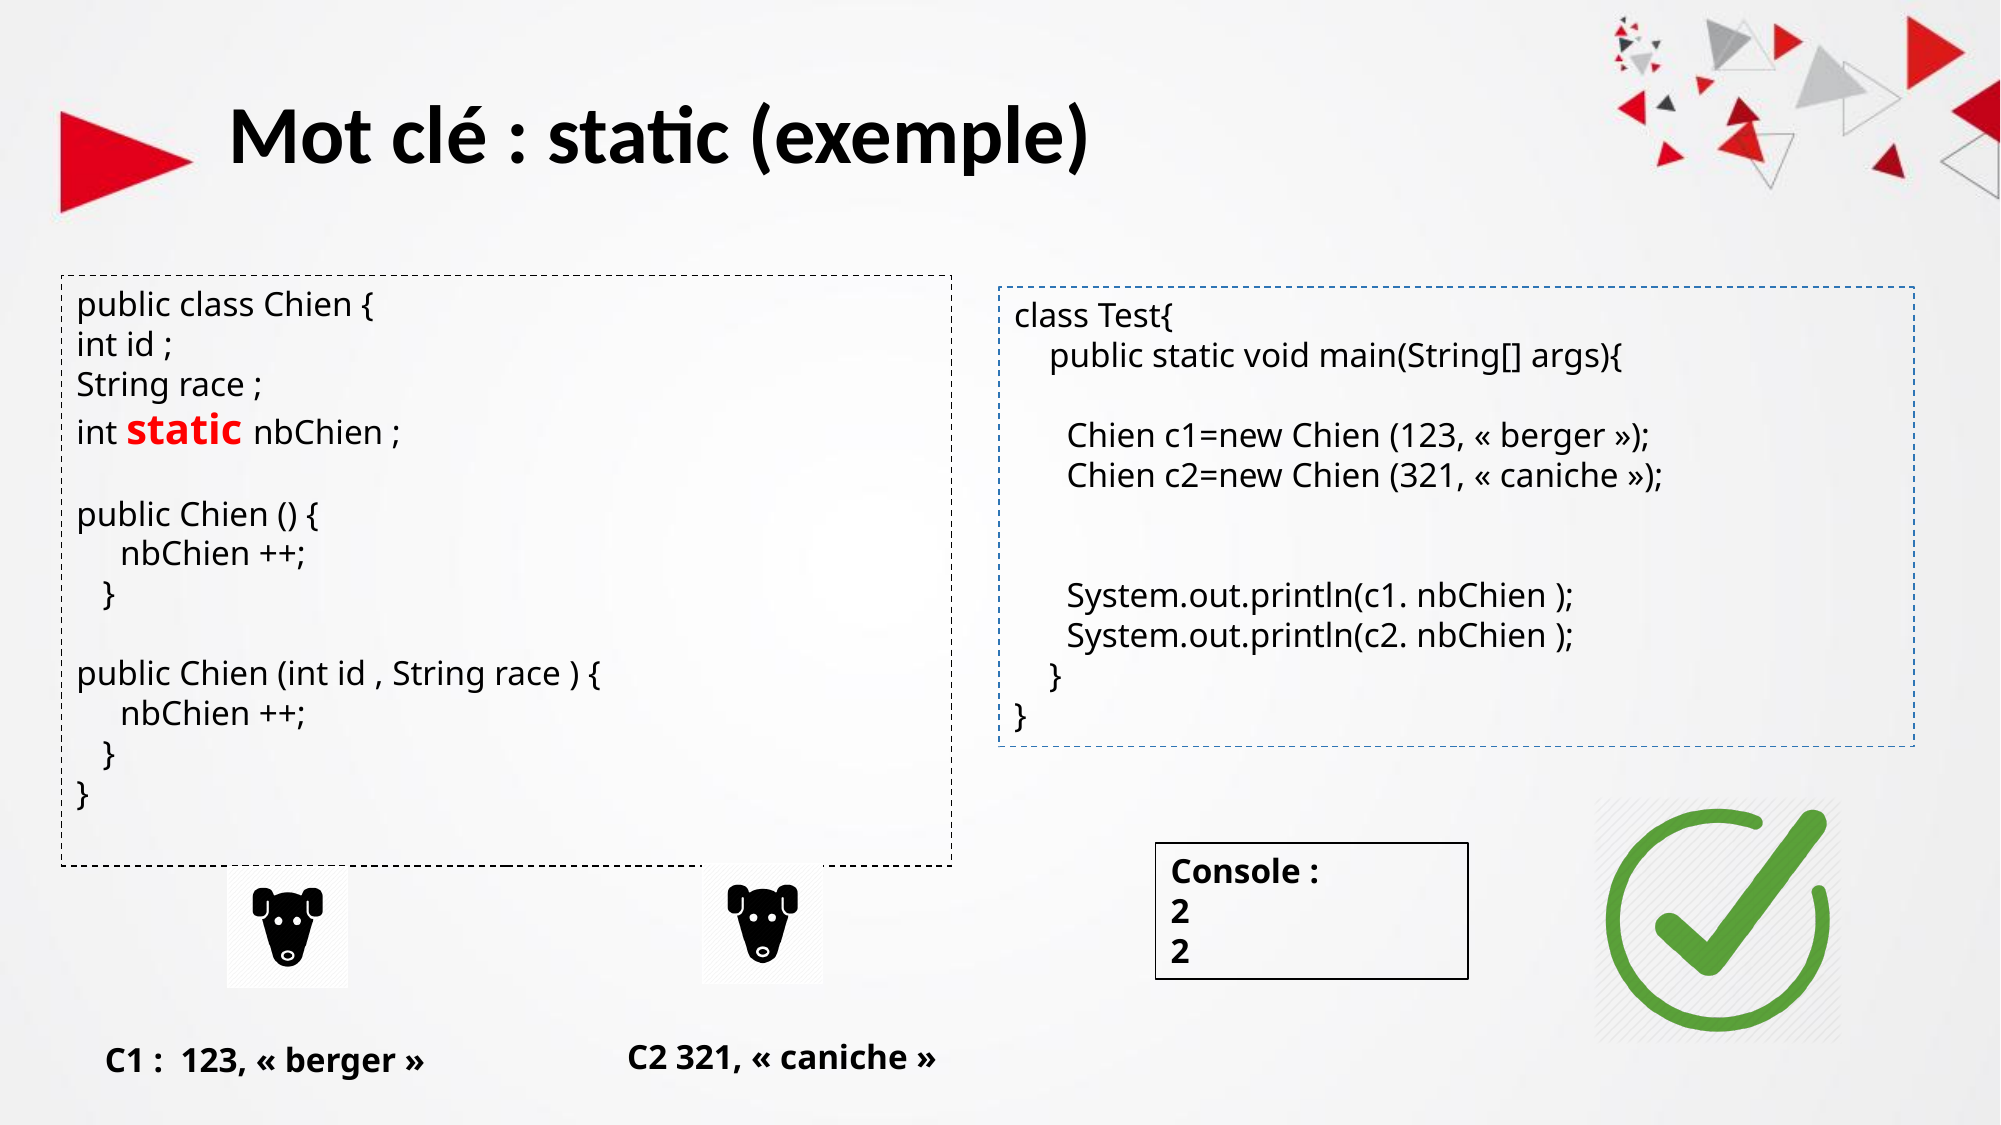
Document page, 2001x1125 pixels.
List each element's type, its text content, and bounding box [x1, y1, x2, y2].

text_box C2 321, « caniche » [612, 1028, 1027, 1084]
text_box C1 : 123, « berger » [89, 1031, 545, 1088]
text_box Console : 2 2 [1155, 842, 1468, 980]
text_box public class Chien { int id ; String race ; int static nbChien ; public Chien () { nbChien ++; } public Chien (int id , String race ) { nbChien ++; } } [61, 275, 952, 867]
title Mot clé : static (exemple) [213, 94, 1863, 278]
text_box class Test{ public static void main(String[] args){ Chien c1=new Chien (123, « berger »); Chien c2=new Chien (321, « caniche »); System.out.println(c1. nbChien ); System.out.println(c2. nbChien ); } } [999, 287, 1915, 747]
picture [0, 0, 2001, 1125]
